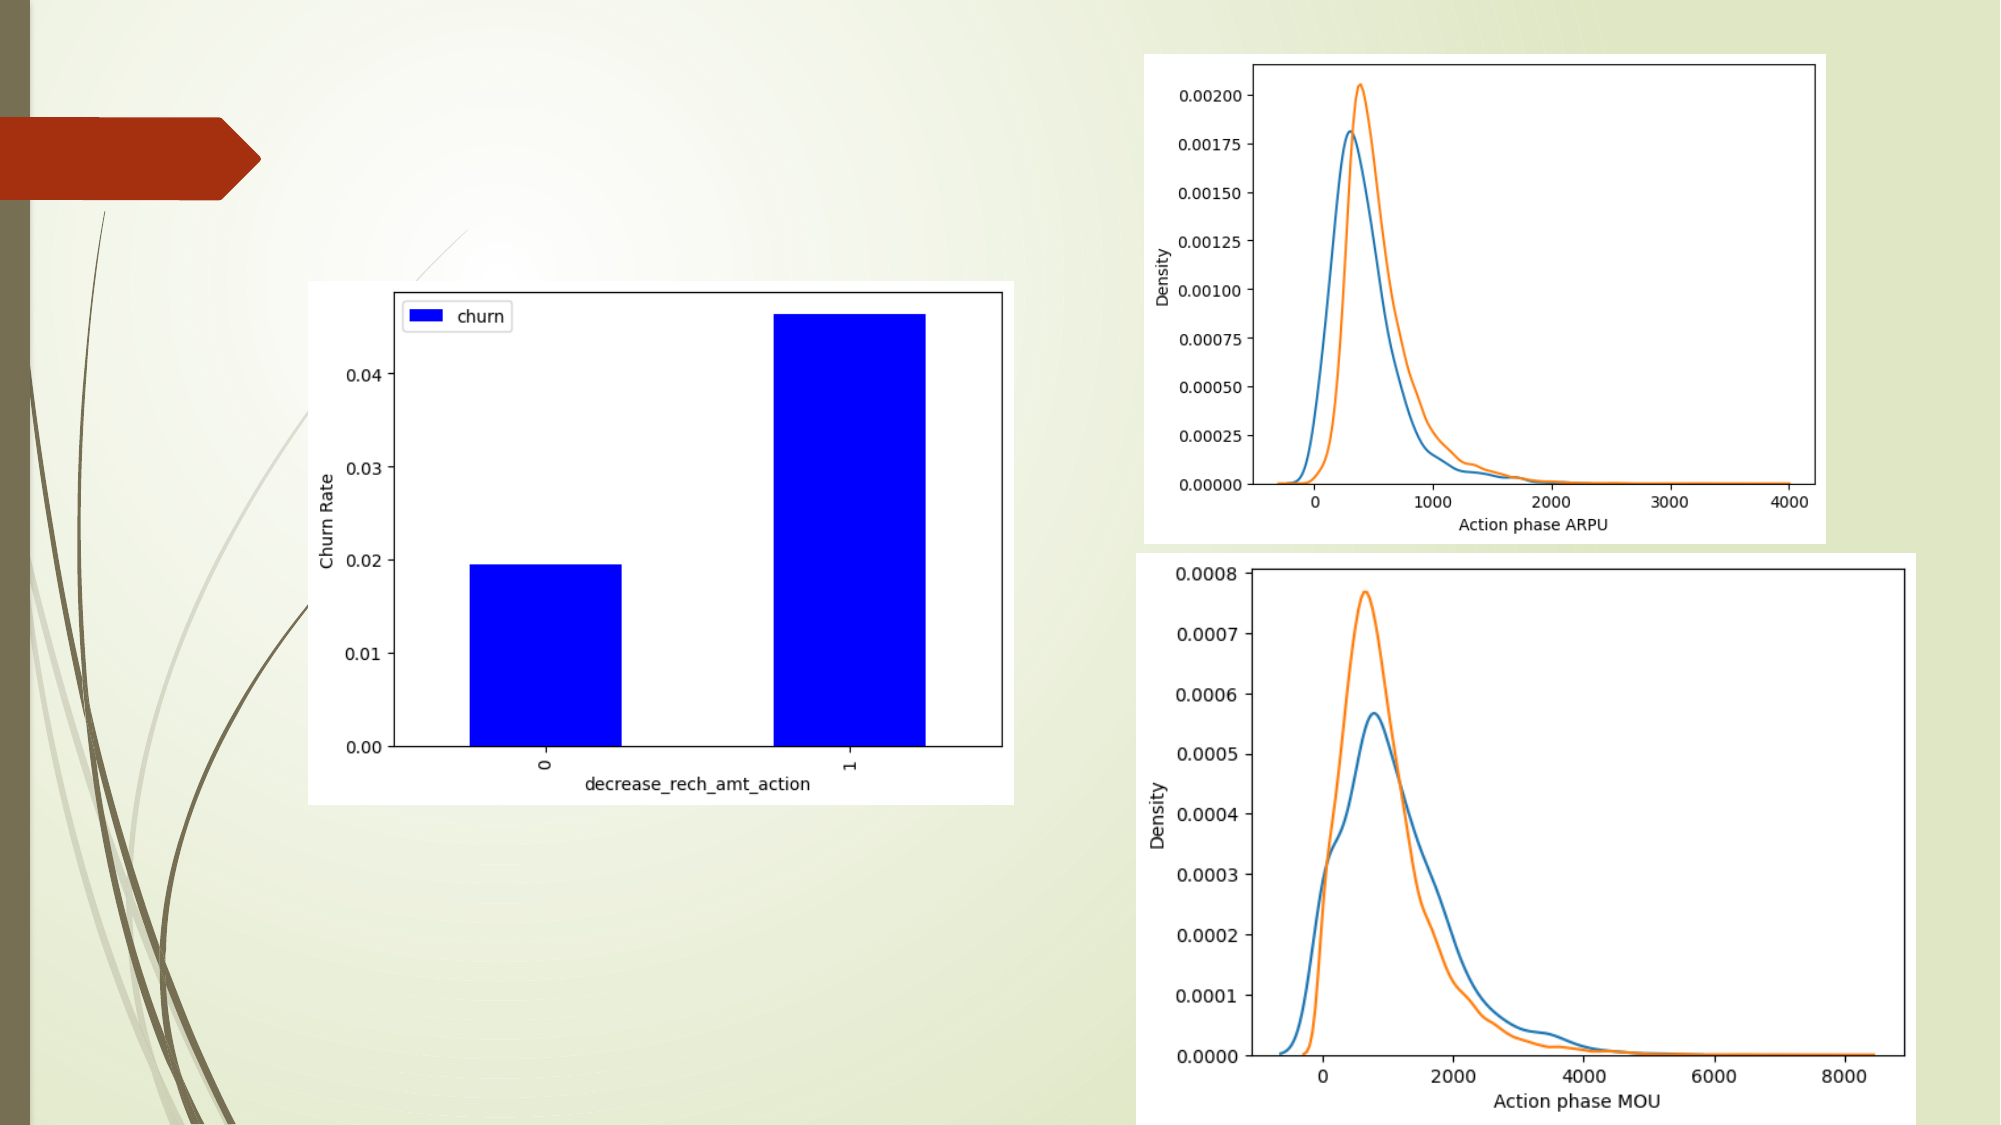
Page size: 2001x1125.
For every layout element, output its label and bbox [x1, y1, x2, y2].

picture [1144, 54, 1826, 544]
picture [1136, 552, 1917, 1125]
picture [308, 281, 1014, 805]
